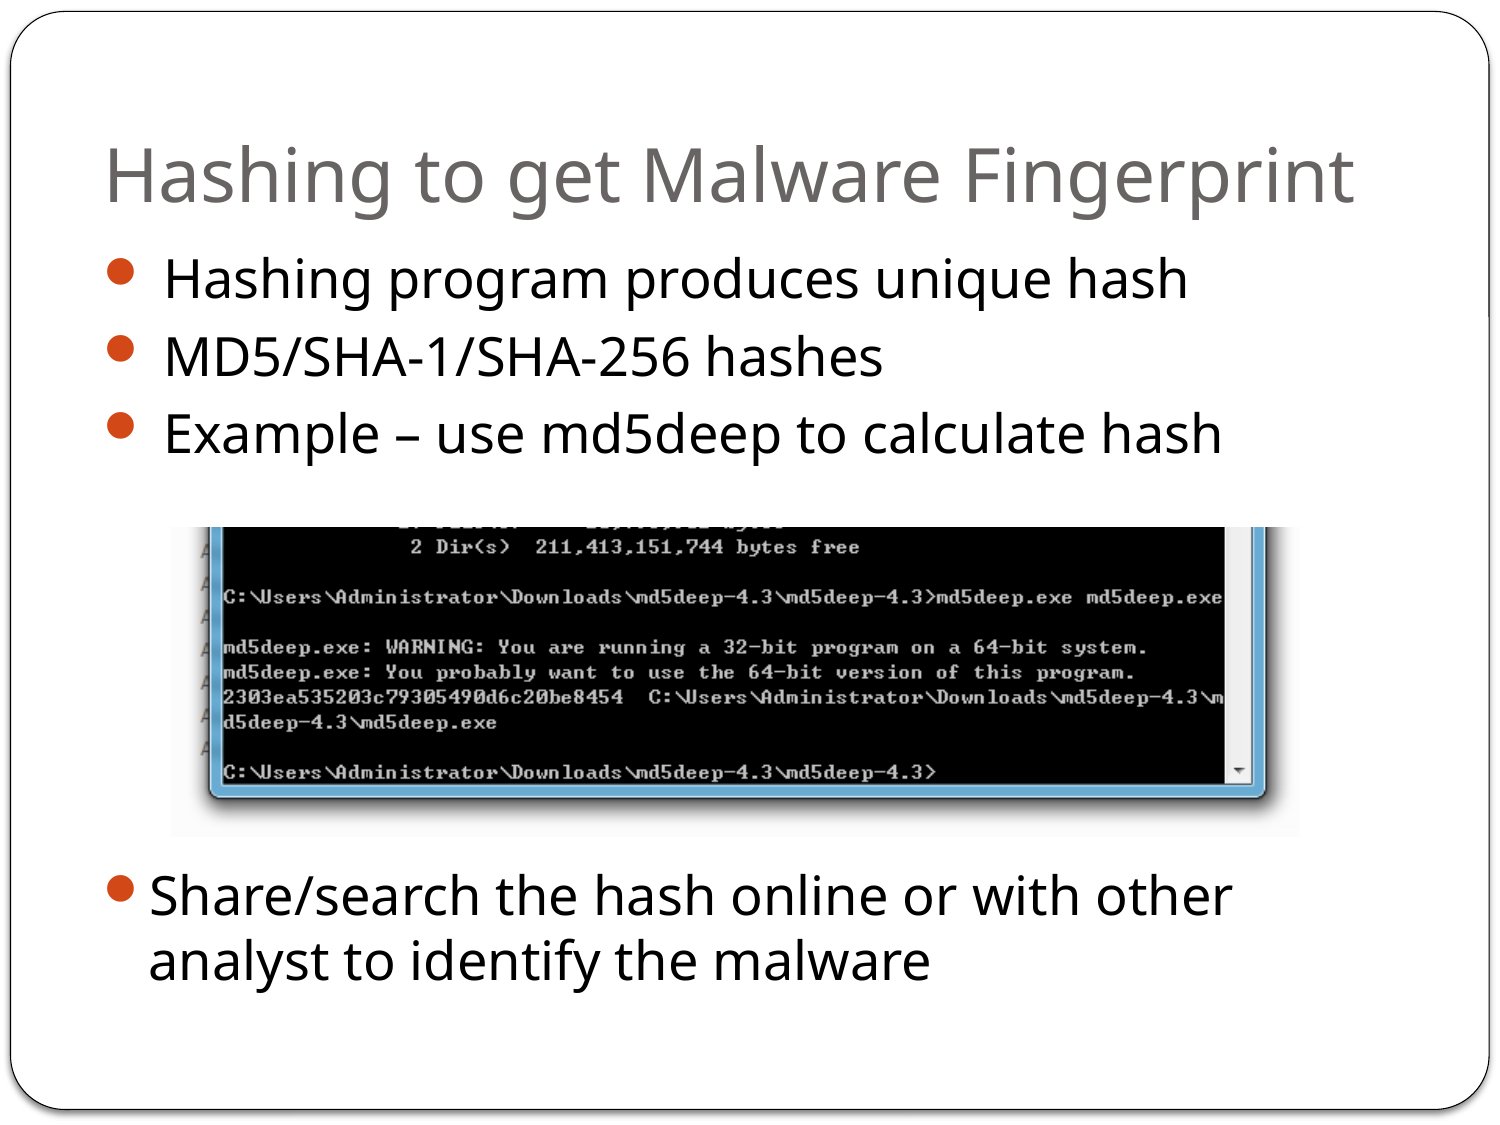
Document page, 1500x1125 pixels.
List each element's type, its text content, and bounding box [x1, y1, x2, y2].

title Hashing to get Malware Fingerprint [88, 45, 1425, 233]
list Hashing program produces unique hash MD5/SHA-1/SHA-256 hashes Example – use md5deep to calculate hash Share/search the hash online or with other analyst to identify the malware [88, 237, 1425, 1059]
picture [170, 526, 1300, 837]
